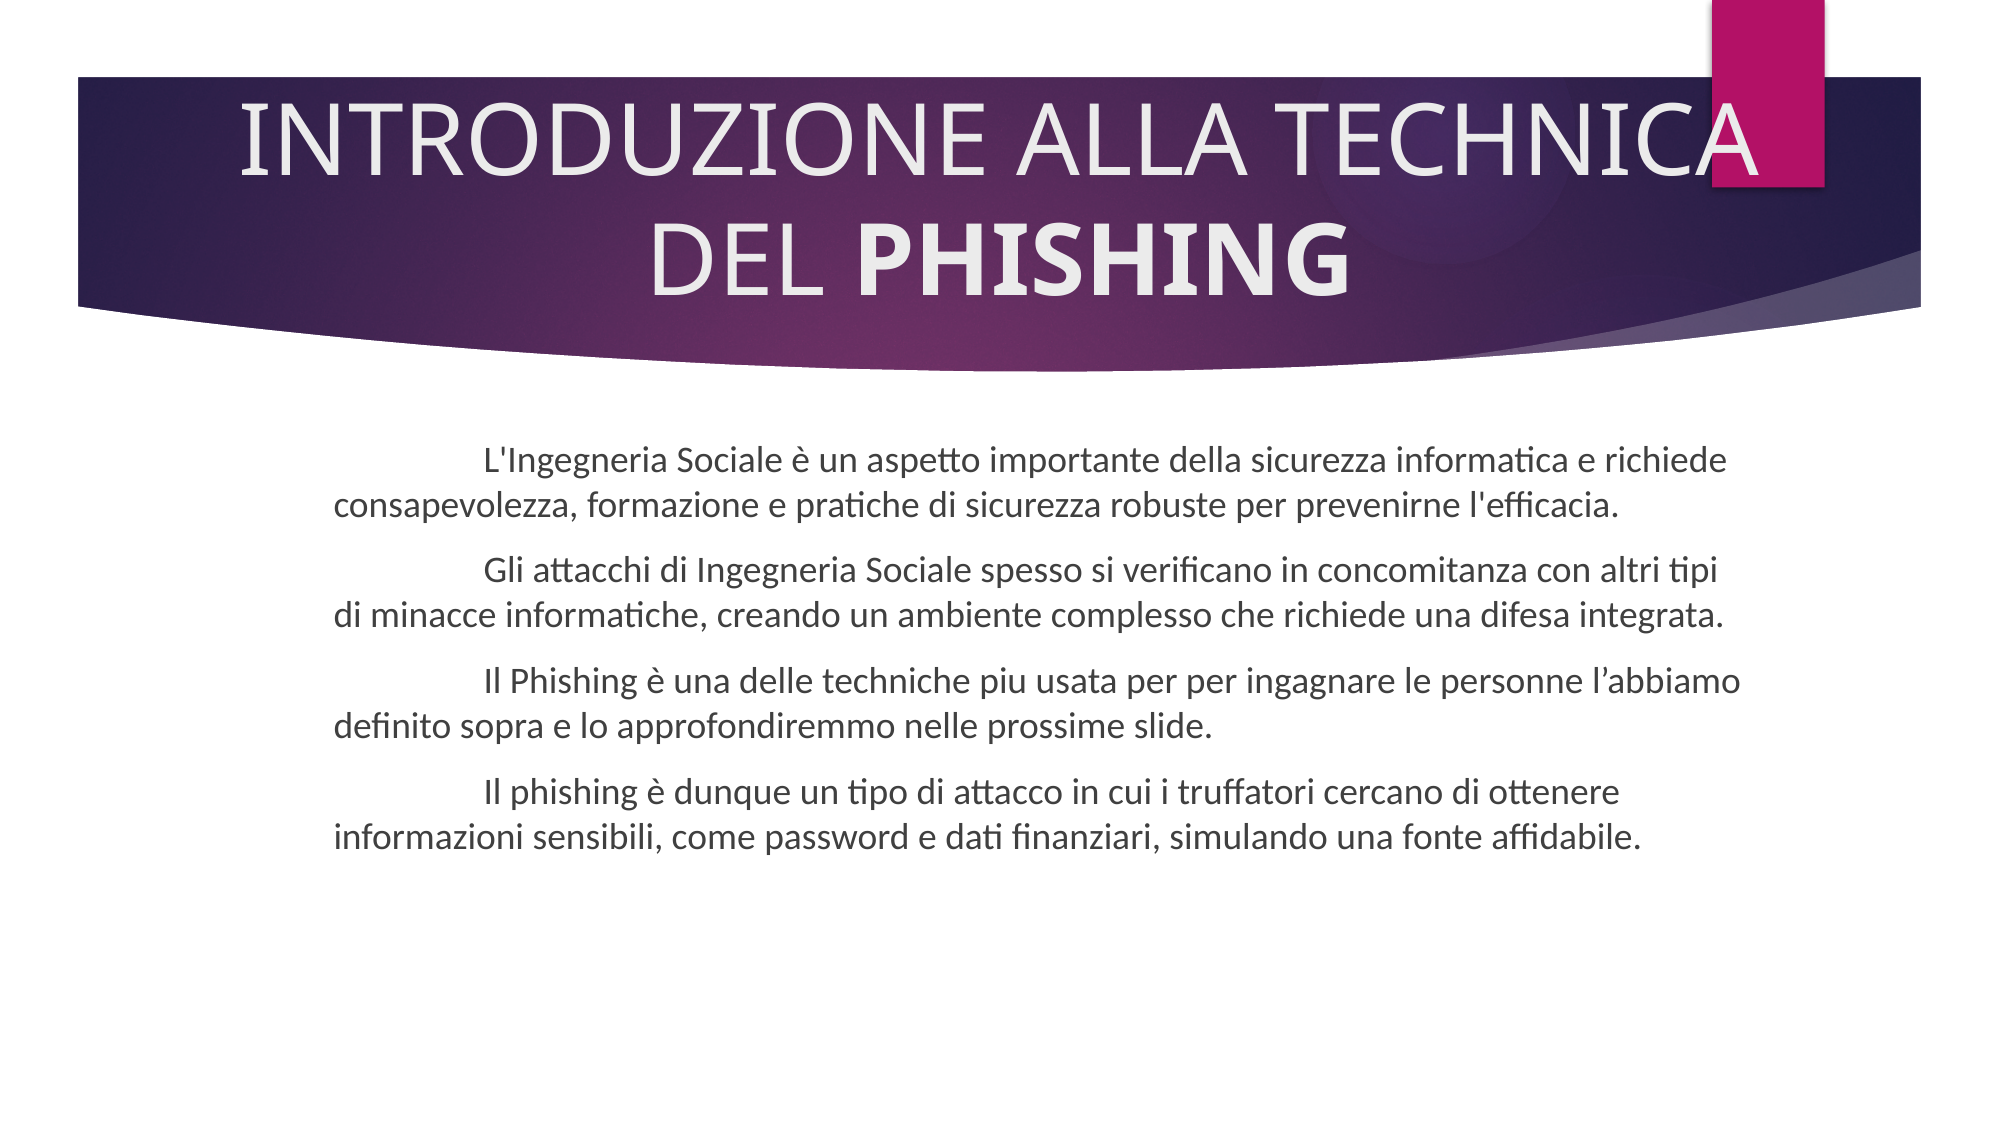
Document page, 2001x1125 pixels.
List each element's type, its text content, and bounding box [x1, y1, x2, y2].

title INTRODUZIONE ALLA TECHNICA DEL PHISHING [198, 137, 1802, 254]
list L'Ingegneria Sociale è un aspetto importante della sicurezza informatica e richiede consapevolezza, formazione e pratiche di sicurezza robuste per prevenirne l'efficacia. Gli attacchi di Ingegneria Sociale spesso si verificano in concomitanza con altri tipi di minacce informatiche, creando un ambiente complesso che richiede una difesa integrata. Il Phishing è una delle techniche piu usata per per ingagnare le personne l’abbiamo definito sopra e lo approfondiremmo nelle prossime slide. Il phishing è dunque un tipo di attacco in cui i truffatori cercano di ottenere informazioni sensibili, come password e dati finanziari, simulando una fonte affidabile. [318, 427, 1767, 988]
